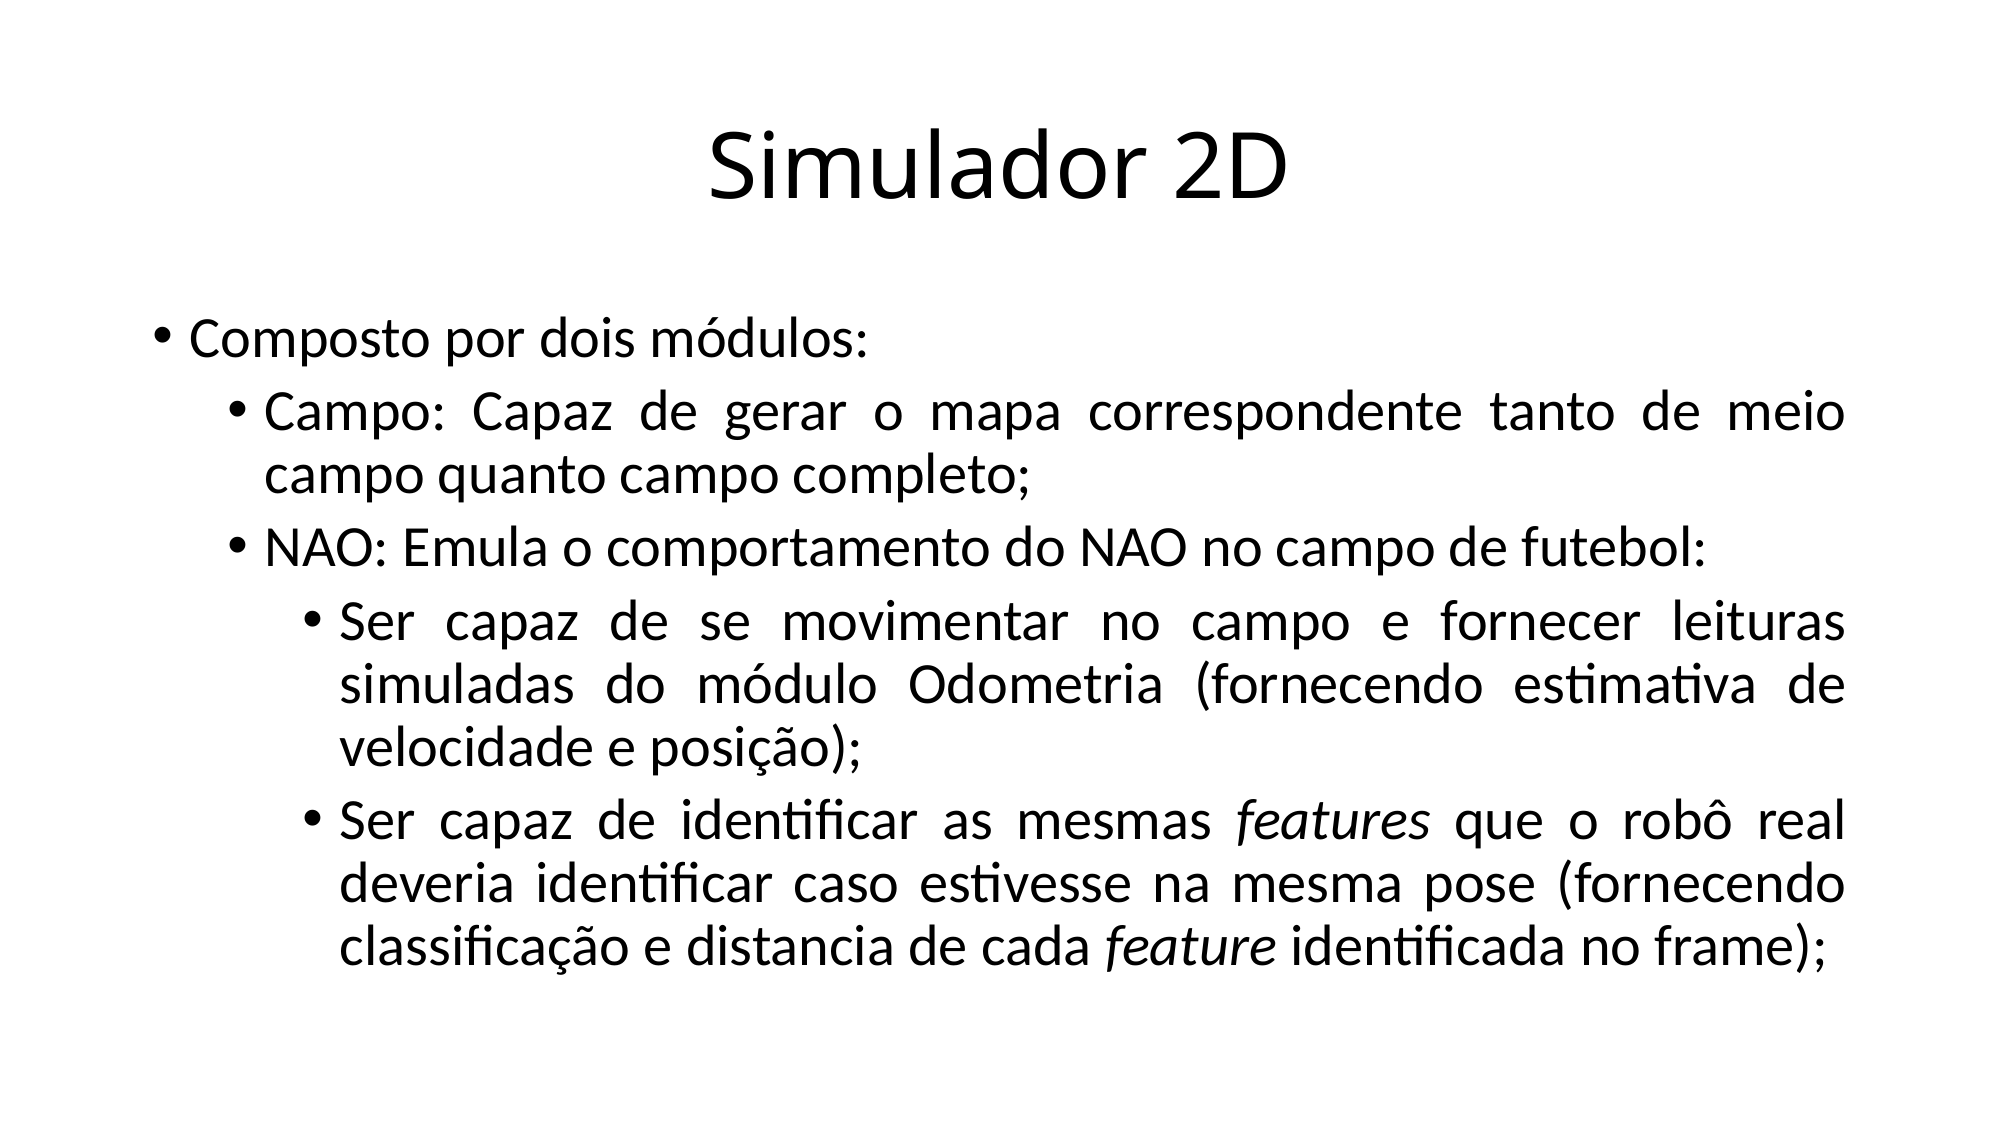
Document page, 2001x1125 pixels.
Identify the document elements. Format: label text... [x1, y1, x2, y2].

title Simulador 2D [137, 59, 1863, 278]
list Composto por dois módulos: Campo: Capaz de gerar o mapa correspondente tanto de meio campo quanto campo completo; NAO: Emula o comportamento do NAO no campo de futebol: Ser capaz de se movimentar no campo e fornecer leituras simuladas do módulo Odometria (fornecendo estimativa de velocidade e posição); Ser capaz de identificar as mesmas features que o robô real deveria identificar caso estivesse na mesma pose (fornecendo classificação e distancia de cada feature identificada no frame); [137, 299, 1863, 1014]
